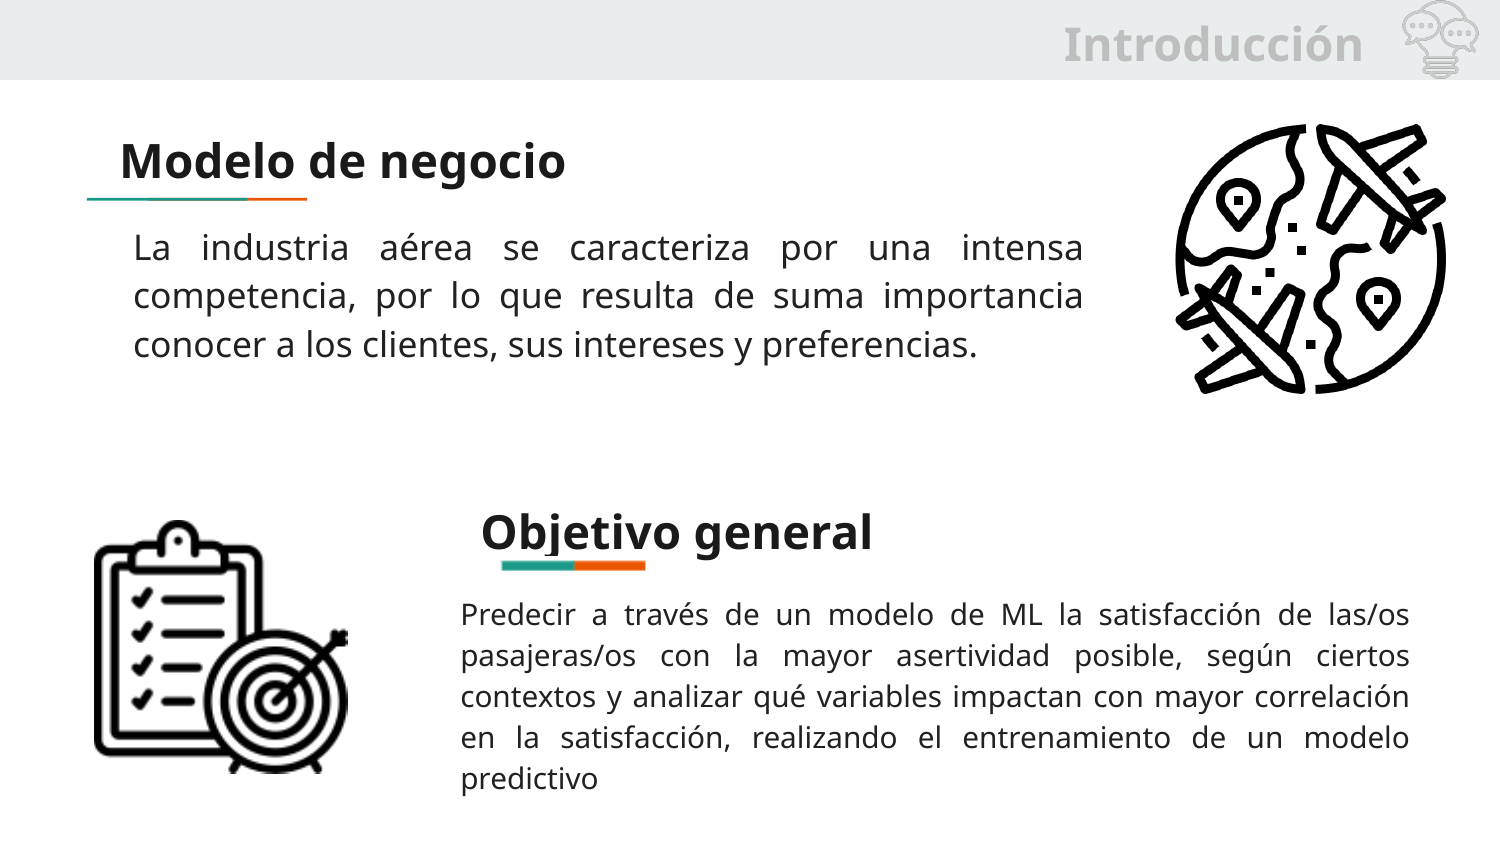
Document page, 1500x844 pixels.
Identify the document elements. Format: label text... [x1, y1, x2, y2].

list La industria aérea se caracteriza por una intensa competencia, por lo que resulta de suma importancia conocer a los clientes, sus intereses y preferencias. [118, 203, 1100, 439]
picture [1400, 0, 1481, 80]
title Objetivo general [465, 487, 907, 575]
list Predecir a través de un modelo de ML la satisfacción de las/os pasajeras/os con la mayor asertividad posible, según ciertos contextos y analizar qué variables impactan con mayor correlación en la satisfacción, realizando el entrenamiento de un modelo predictivo [445, 575, 1428, 811]
title Modelo de negocio [104, 115, 739, 204]
title Introducción [1031, 0, 1398, 80]
picture [94, 520, 348, 774]
picture [1166, 115, 1455, 404]
picture [498, 556, 653, 576]
